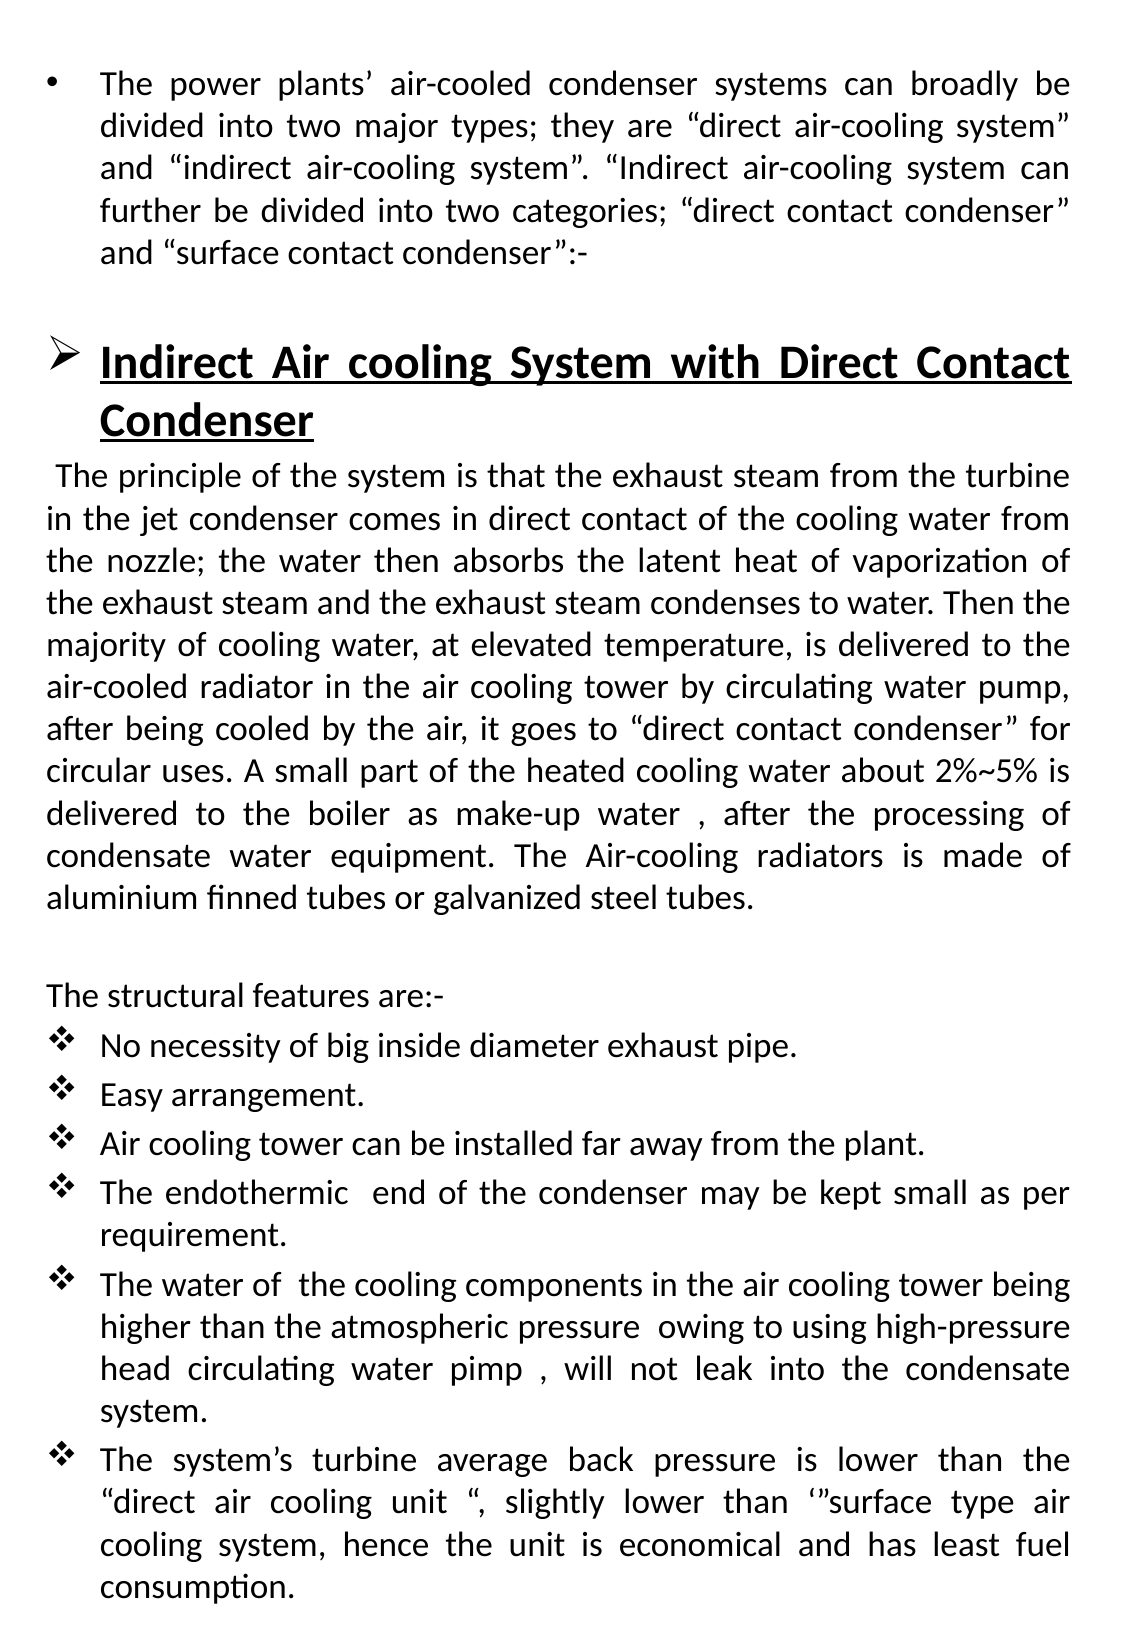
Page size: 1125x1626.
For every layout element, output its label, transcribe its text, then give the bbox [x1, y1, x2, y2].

list The power plants’ air-cooled condenser systems can broadly be divided into two major types; they are “direct air-cooling system” and “indirect air-cooling system”. “Indirect air-cooling system can further be divided into two categories; “direct contact condenser” and “surface contact condenser”:- Indirect Air cooling System with Direct Contact Condenser The principle of the system is that the exhaust steam from the turbine in the jet condenser comes in direct contact of the cooling water from the nozzle; the water then absorbs the latent heat of vaporization of the exhaust steam and the exhaust steam condenses to water. Then the majority of cooling water, at elevated temperature, is delivered to the air-cooled radiator in the air cooling tower by circulating water pump, after being cooled by the air, it goes to “direct contact condenser” for circular uses. A small part of the heated cooling water about 2%~5% is delivered to the boiler as make-up water , after the processing of condensate water equipment. The Air-cooling radiators is made of aluminium finned tubes or galvanized steel tubes. The structural features are:- No necessity of big inside diameter exhaust pipe. Easy arrangement. Air cooling tower can be installed far away from the plant. The endothermic end of the condenser may be kept small as per requirement. The water of the cooling components in the air cooling tower being higher than the atmospheric pressure owing to using high-pressure head circulating water pimp , will not leak into the condensate system. The system’s turbine average back pressure is lower than the “direct air cooling unit “, slightly lower than ‘”surface type air cooling system, hence the unit is economical and has least fuel consumption. [30, 3, 1087, 1625]
